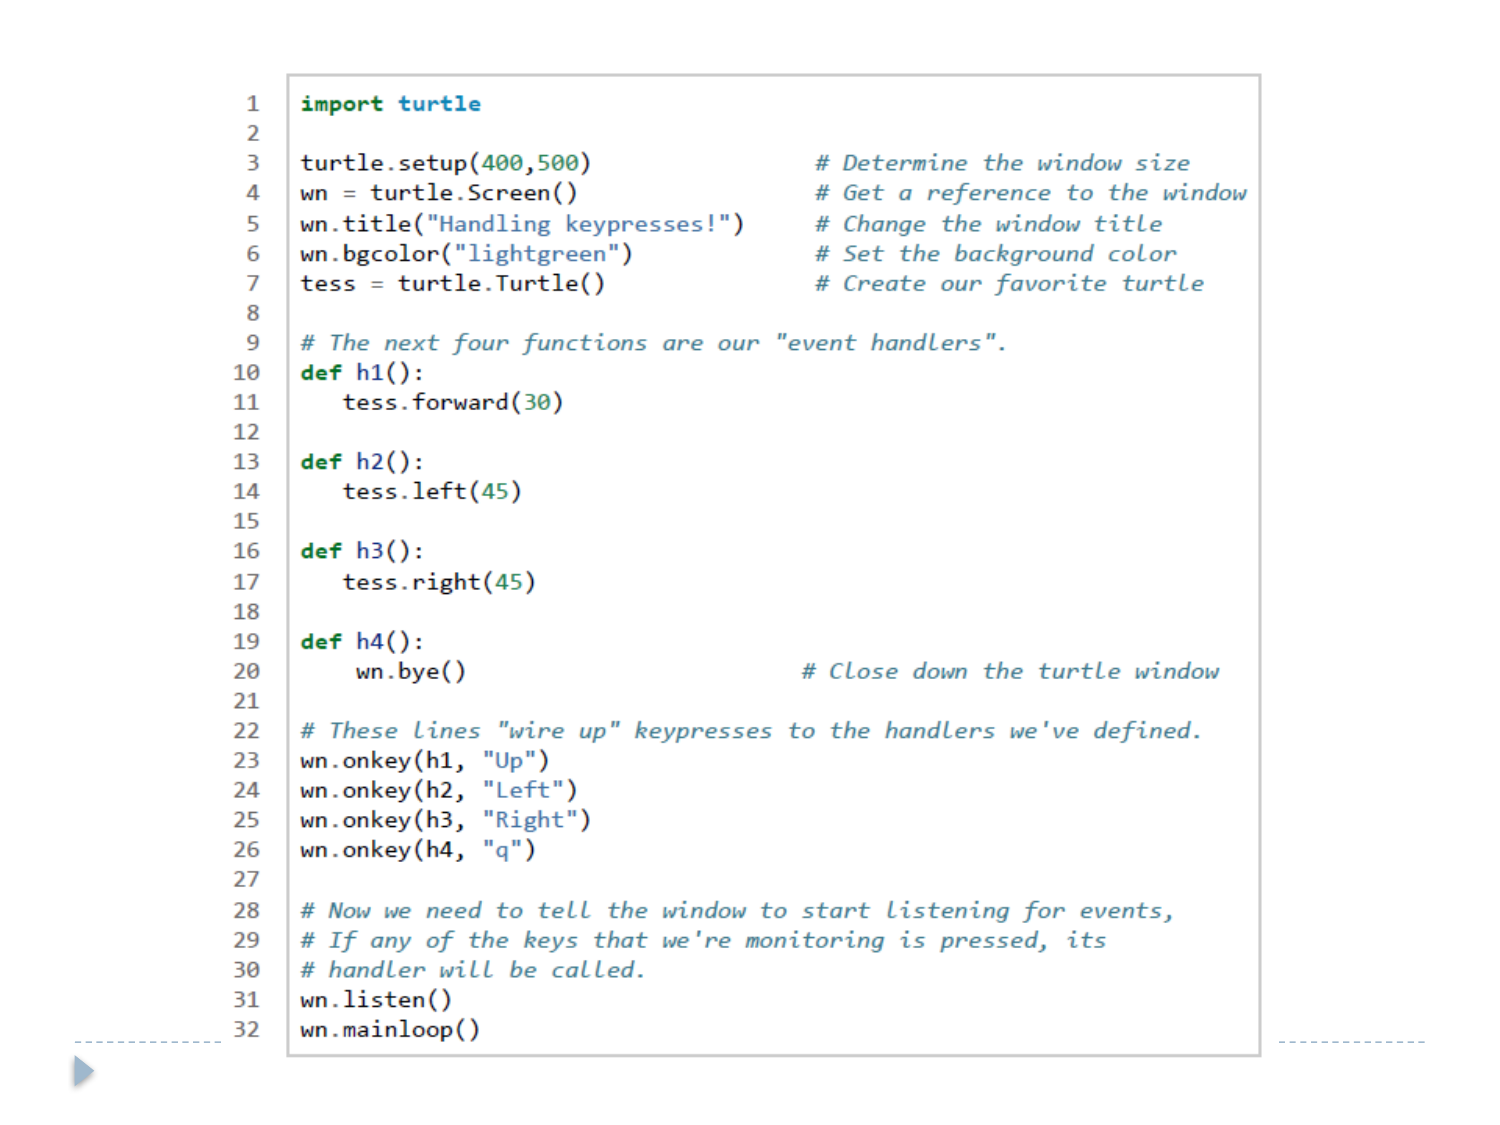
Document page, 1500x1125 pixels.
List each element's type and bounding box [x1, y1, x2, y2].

picture [220, 55, 1280, 1070]
